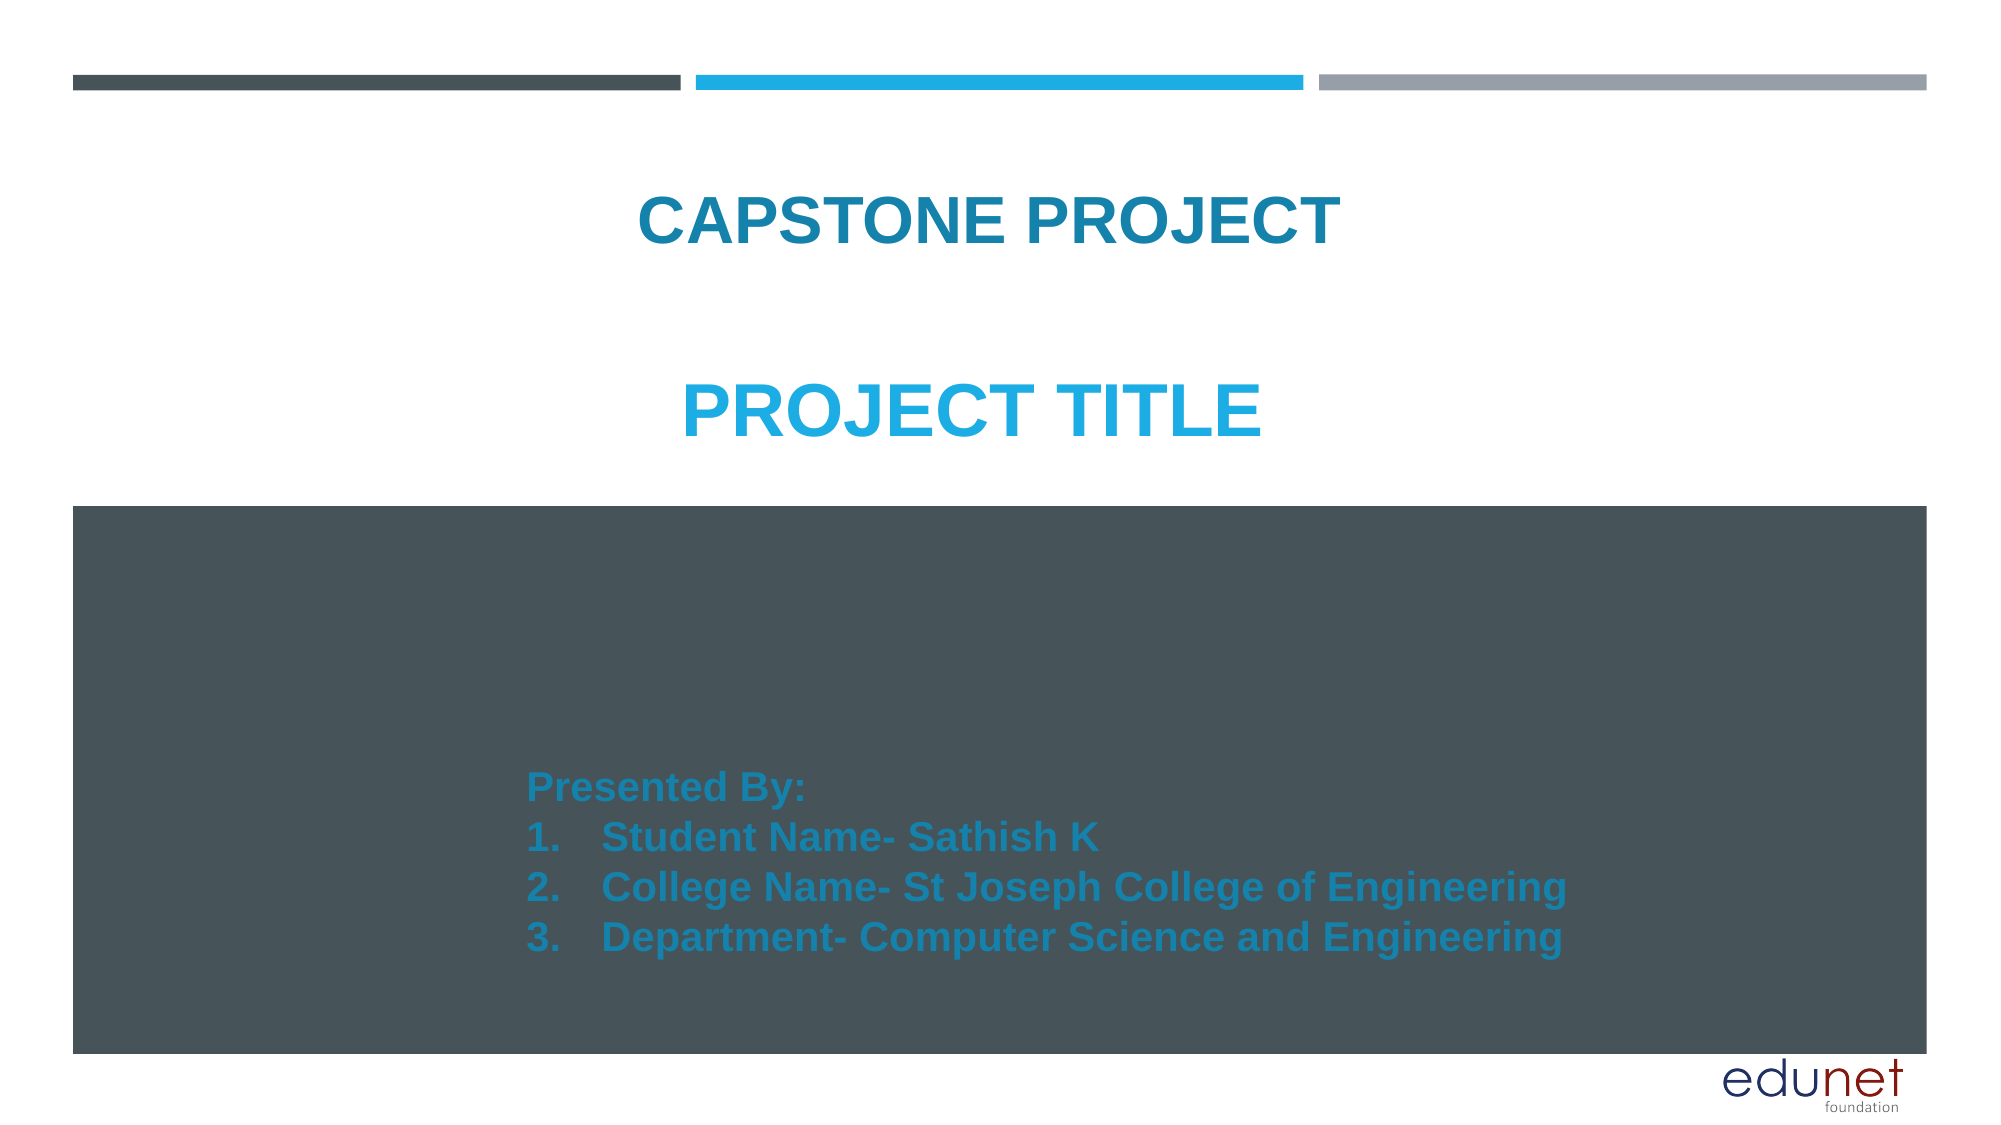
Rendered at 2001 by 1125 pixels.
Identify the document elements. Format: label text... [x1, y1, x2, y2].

picture [1719, 1056, 1905, 1116]
text_box CAPSTONE PROJECT [0, 169, 2000, 265]
title PROJECT TITLE [222, 298, 1723, 460]
text_box Presented By: Student Name- Sathish K College Name- St Joseph College of Engineering Department- Computer Science and Engineering [511, 752, 1821, 968]
